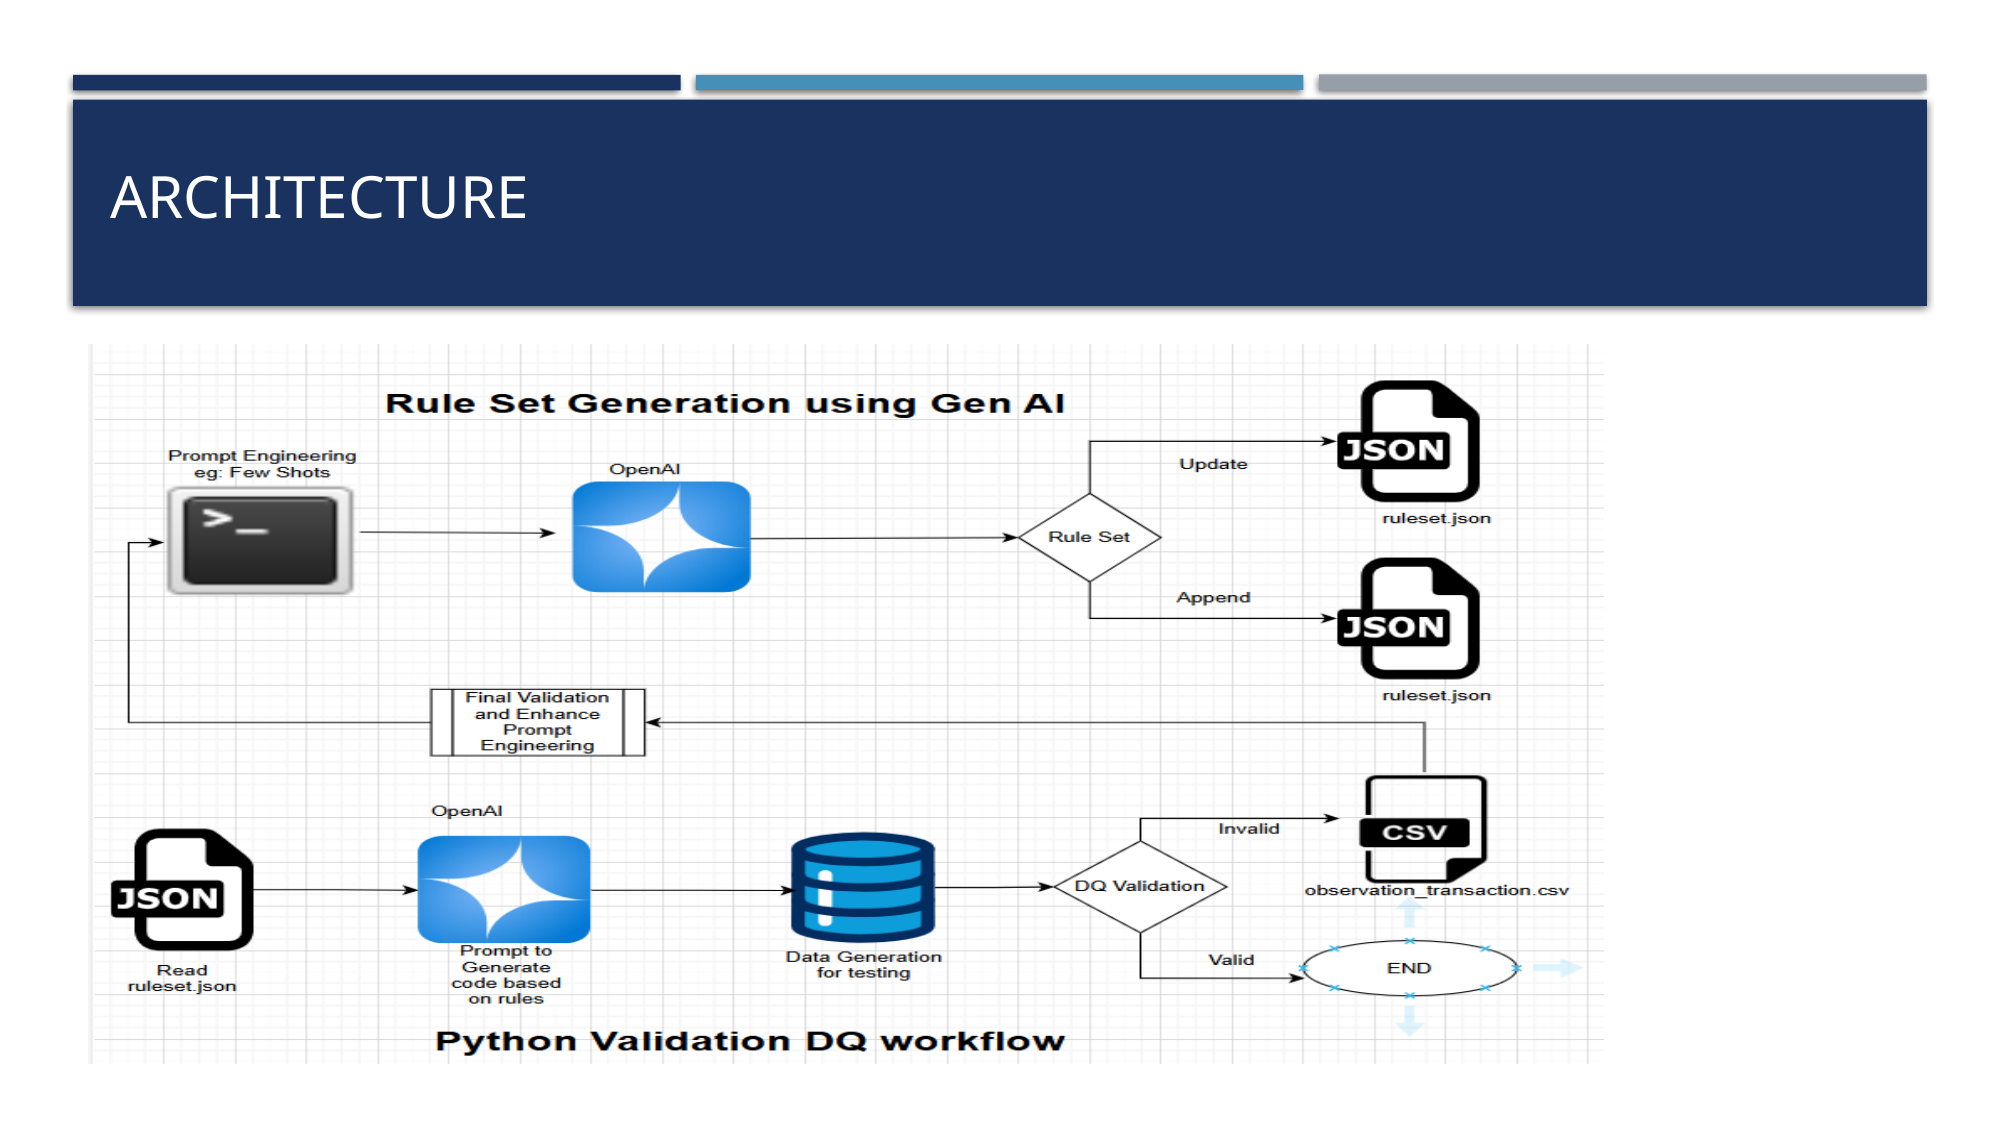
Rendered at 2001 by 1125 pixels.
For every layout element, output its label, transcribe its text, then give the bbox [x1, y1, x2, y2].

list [88, 344, 1605, 1065]
title Architecture [95, 119, 1905, 239]
